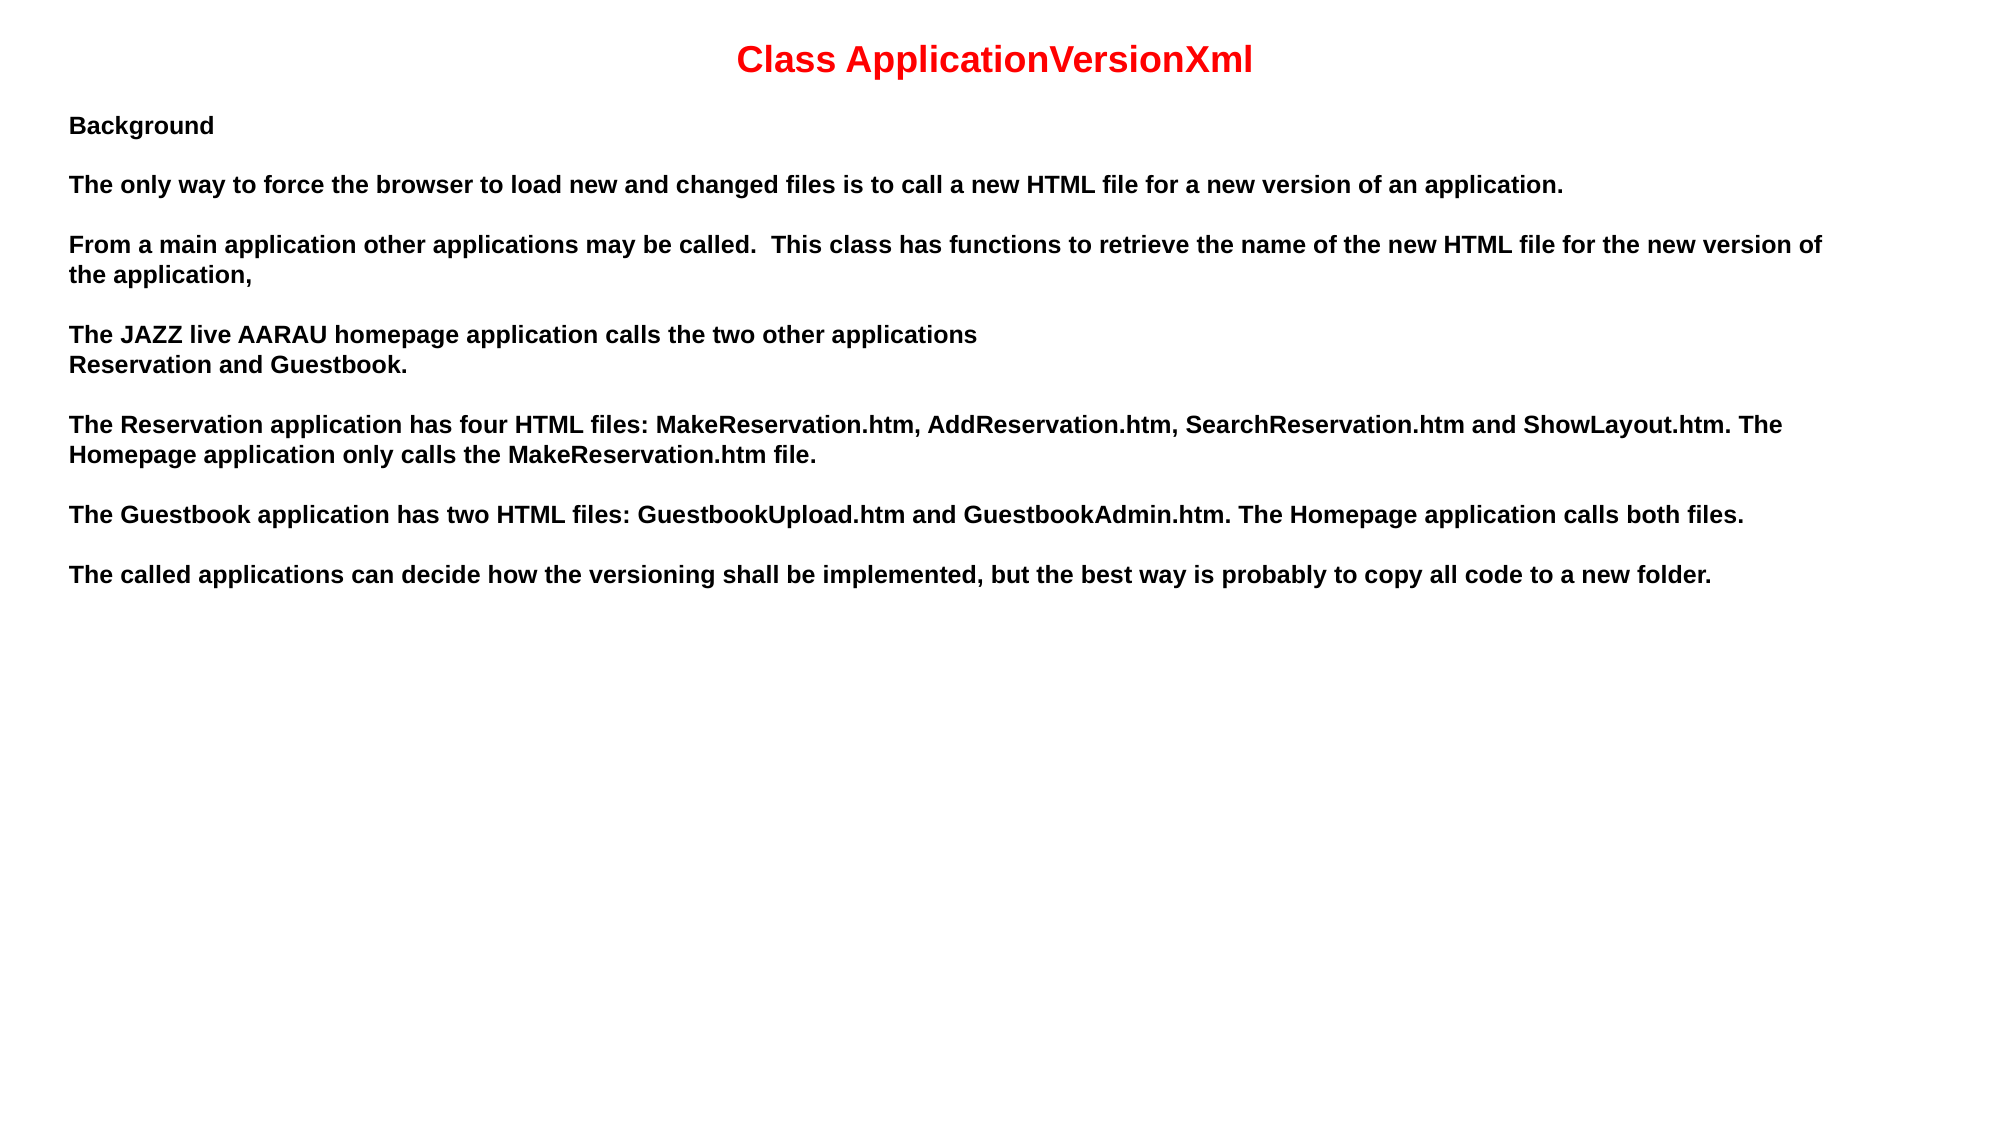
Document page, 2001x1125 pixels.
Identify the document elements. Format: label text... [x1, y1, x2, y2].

text_box Background The only way to force the browser to load new and changed files is to call a new HTML file for a new version of an application. From a main application other applications may be called. This class has functions to retrieve the name of the new HTML file for the new version of the application, The JAZZ live AARAU homepage application calls the two other applications Reservation and Guestbook. The Reservation application has four HTML files: MakeReservation.htm, AddReservation.htm, SearchReservation.htm and ShowLayout.htm. The Homepage application only calls the MakeReservation.htm file. The Guestbook application has two HTML files: GuestbookUpload.htm and GuestbookAdmin.htm. The Homepage application calls both files. The called applications can decide how the versioning shall be implemented, but the best way is probably to copy all code to a new folder. [54, 101, 1851, 596]
text_box Class ApplicationVersionXml [11, 27, 1980, 88]
